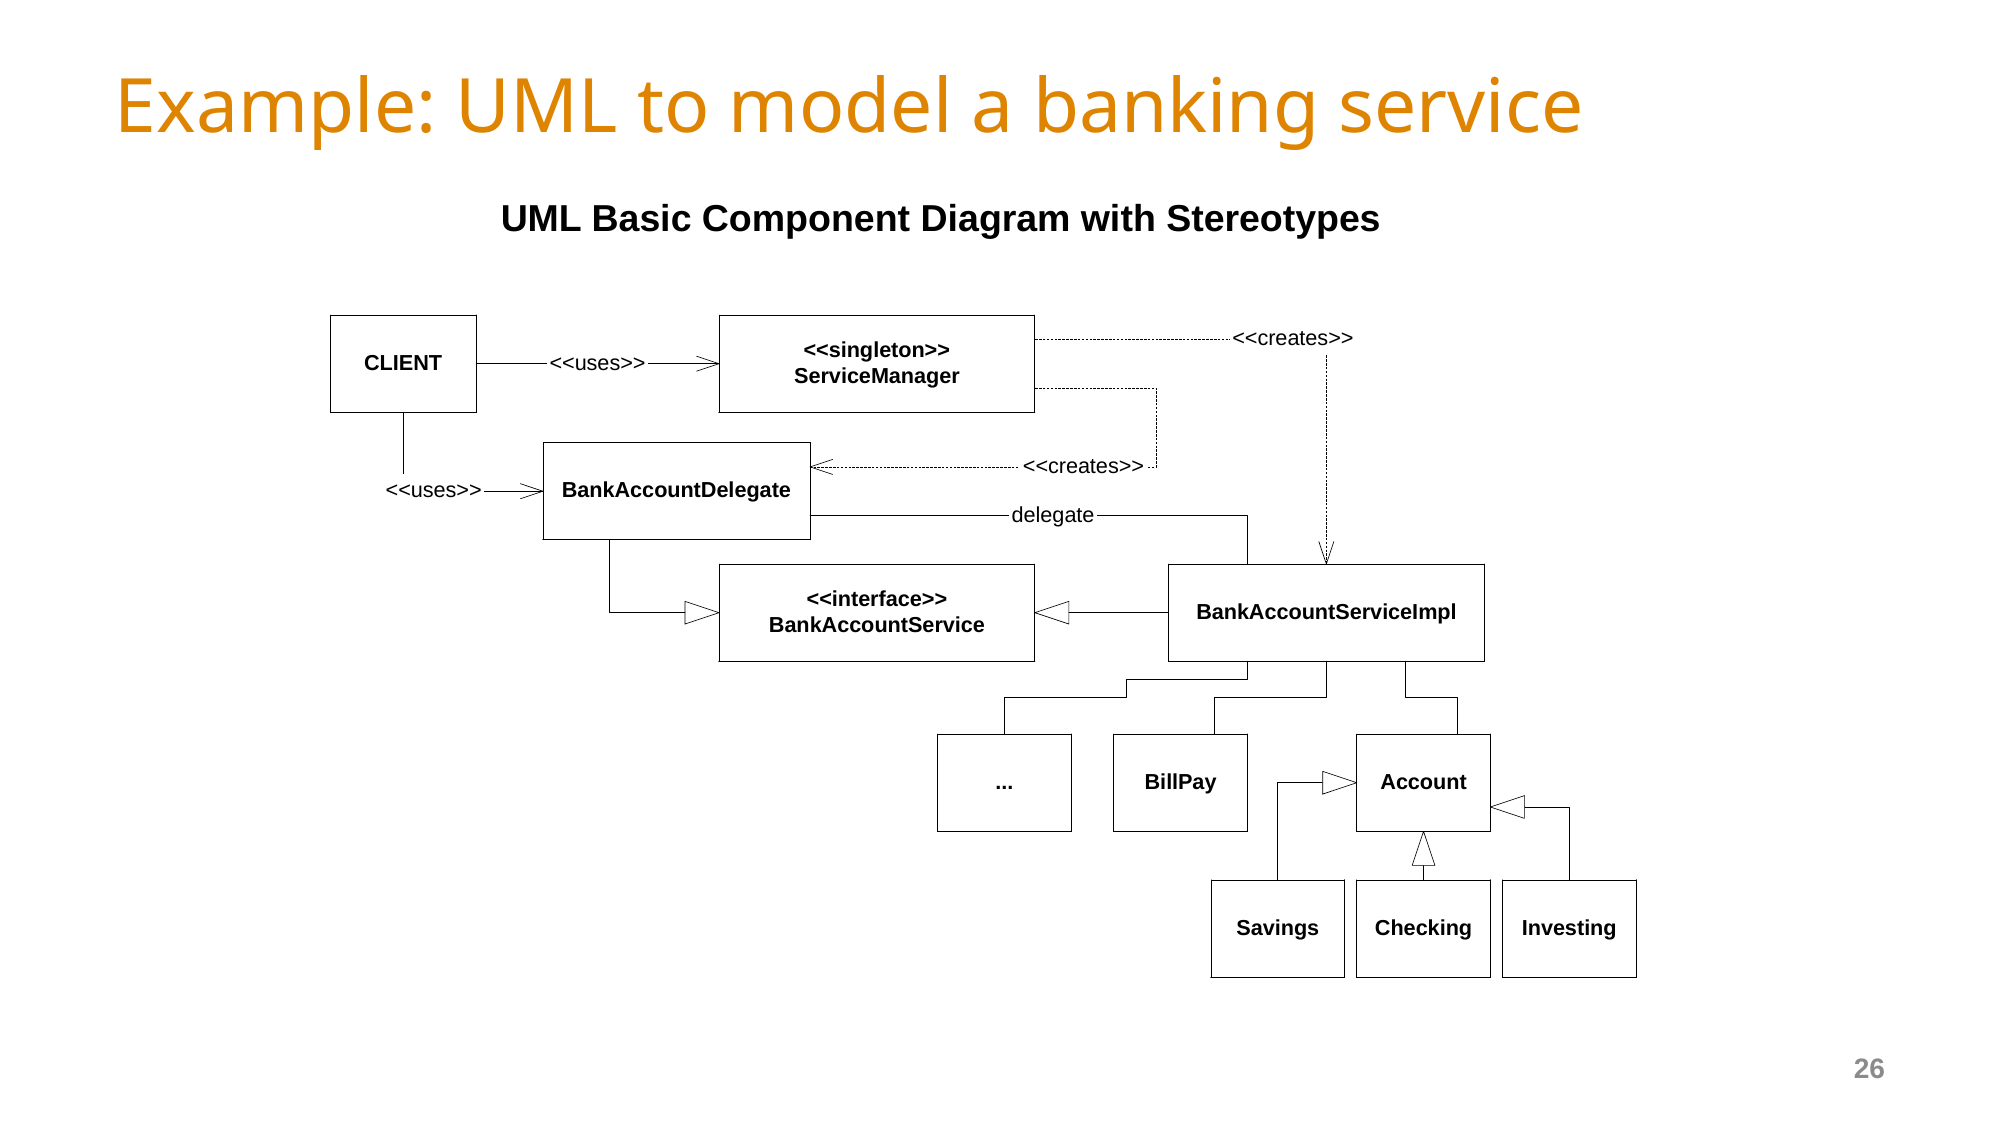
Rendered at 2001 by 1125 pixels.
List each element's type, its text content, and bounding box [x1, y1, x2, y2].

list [326, 311, 1640, 981]
slide_number 26 [1433, 1039, 1900, 1100]
text_box UML Basic Component Diagram with Stereotypes [486, 192, 1397, 248]
title Example: UML to model a banking service [99, 45, 1900, 160]
